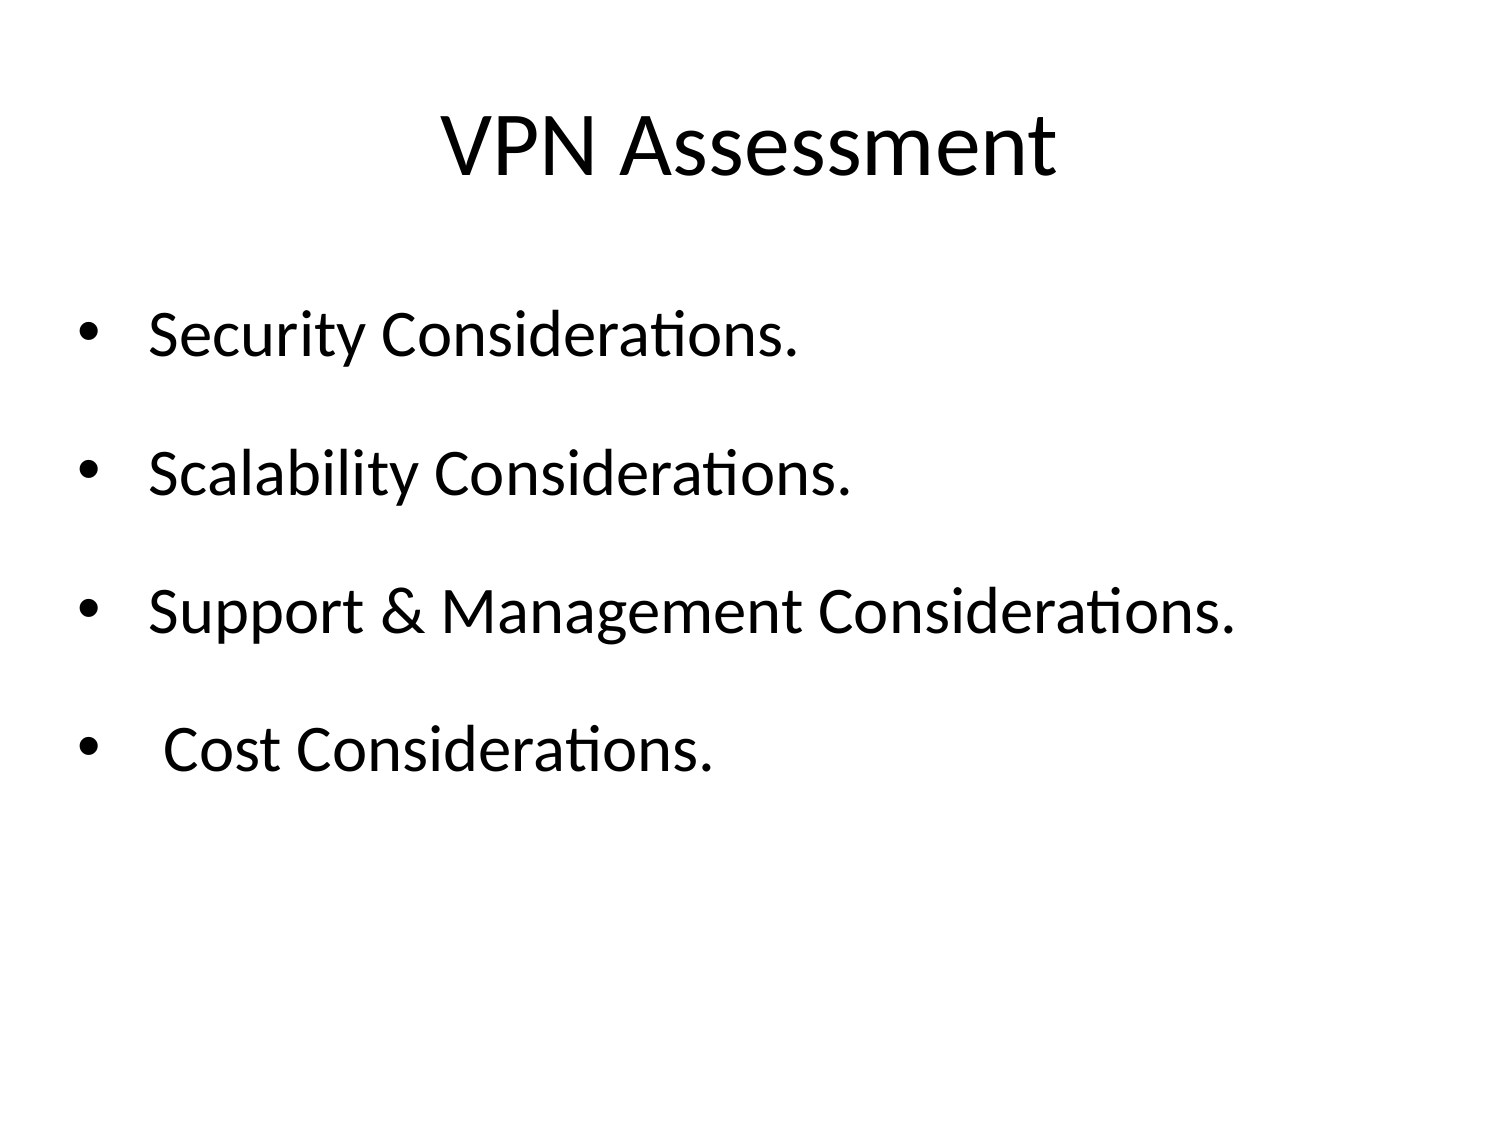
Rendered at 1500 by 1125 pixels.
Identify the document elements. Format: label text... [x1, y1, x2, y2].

list Security Considerations. Scalability Considerations. Support & Management Considerations. Cost Considerations. [62, 237, 1459, 987]
title VPN Assessment [75, 45, 1425, 233]
